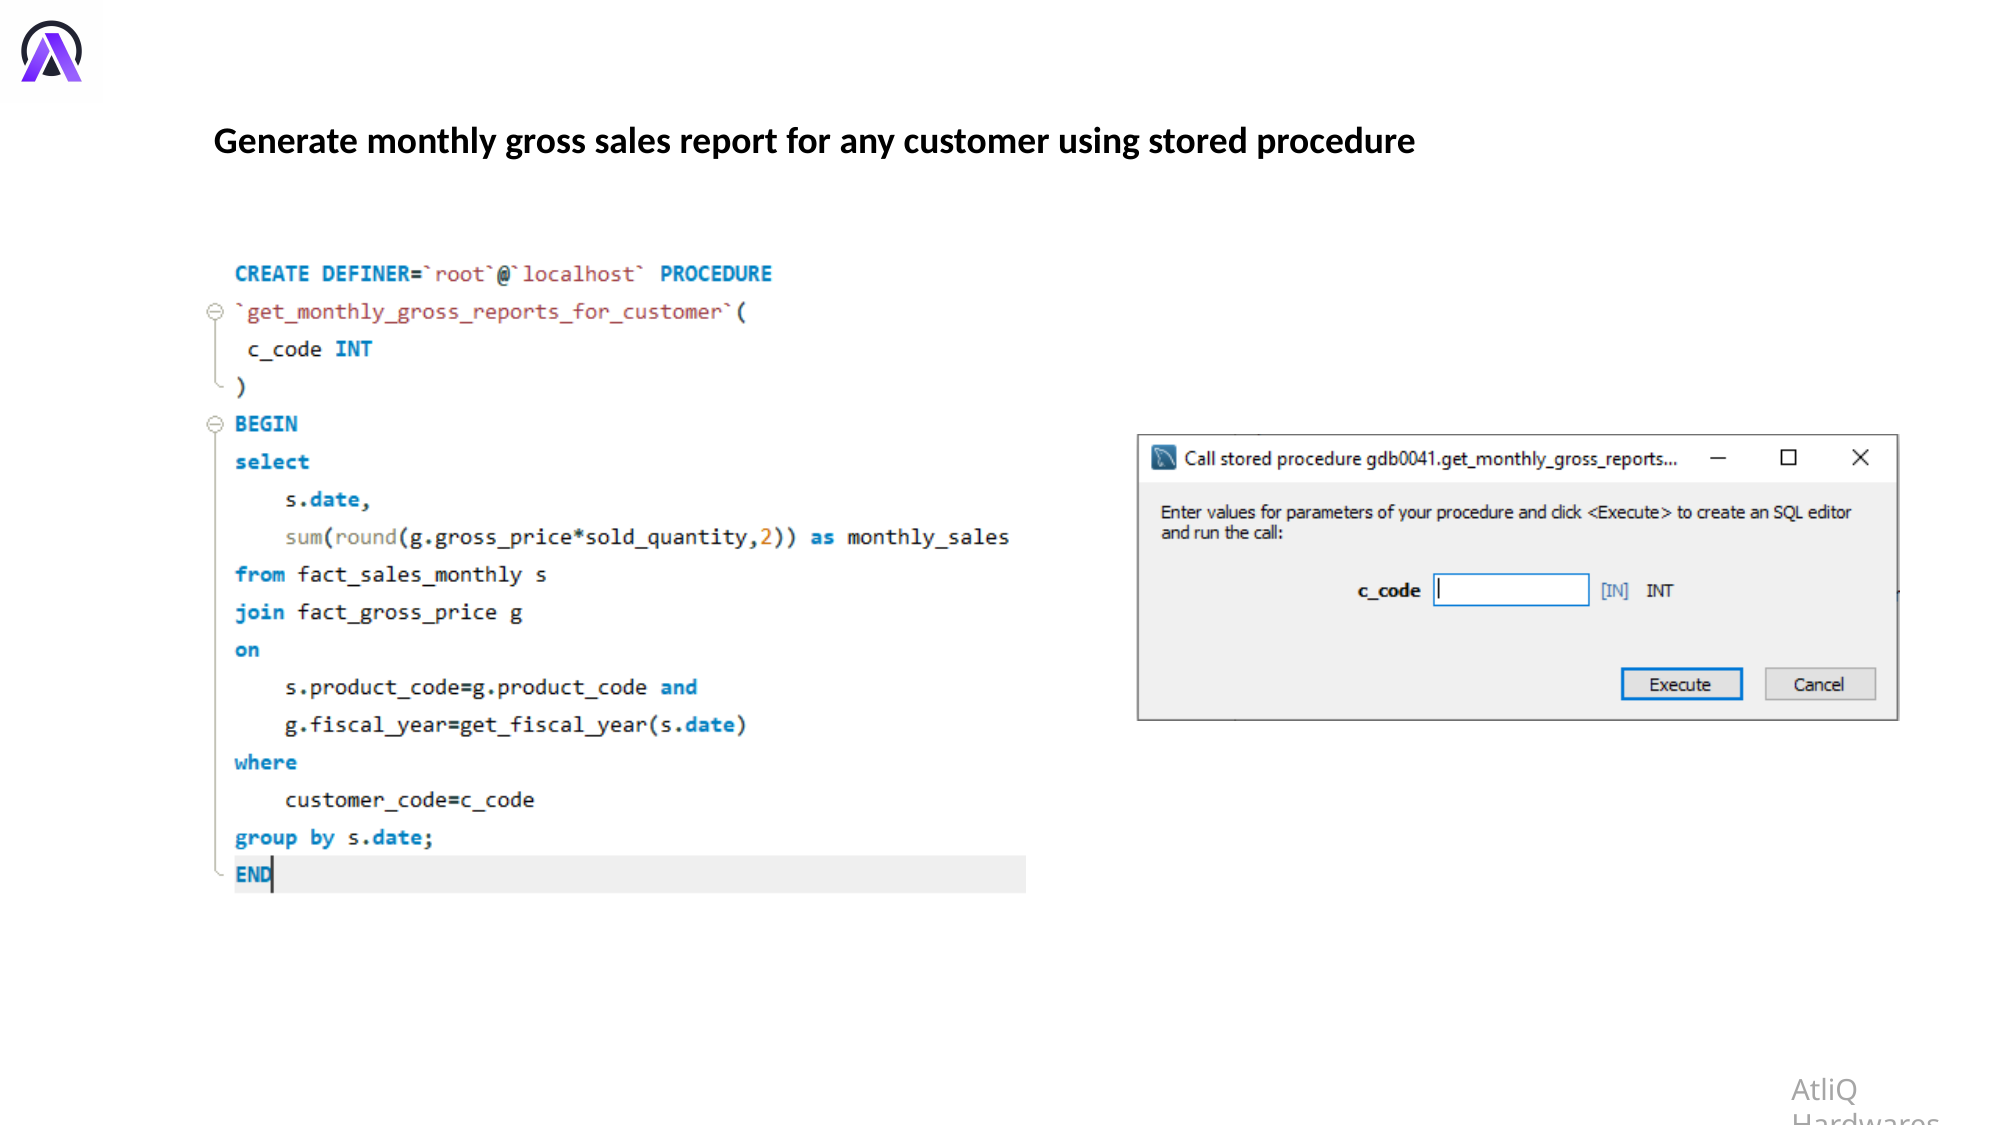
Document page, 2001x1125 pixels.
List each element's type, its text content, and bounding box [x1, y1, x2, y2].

picture [1136, 434, 1900, 721]
text_box Generate monthly gross sales report for any customer using stored procedure [199, 108, 1740, 169]
picture [199, 258, 1026, 898]
picture [0, 0, 103, 103]
text_box AtliQ Hardwares [1776, 1064, 2000, 1125]
